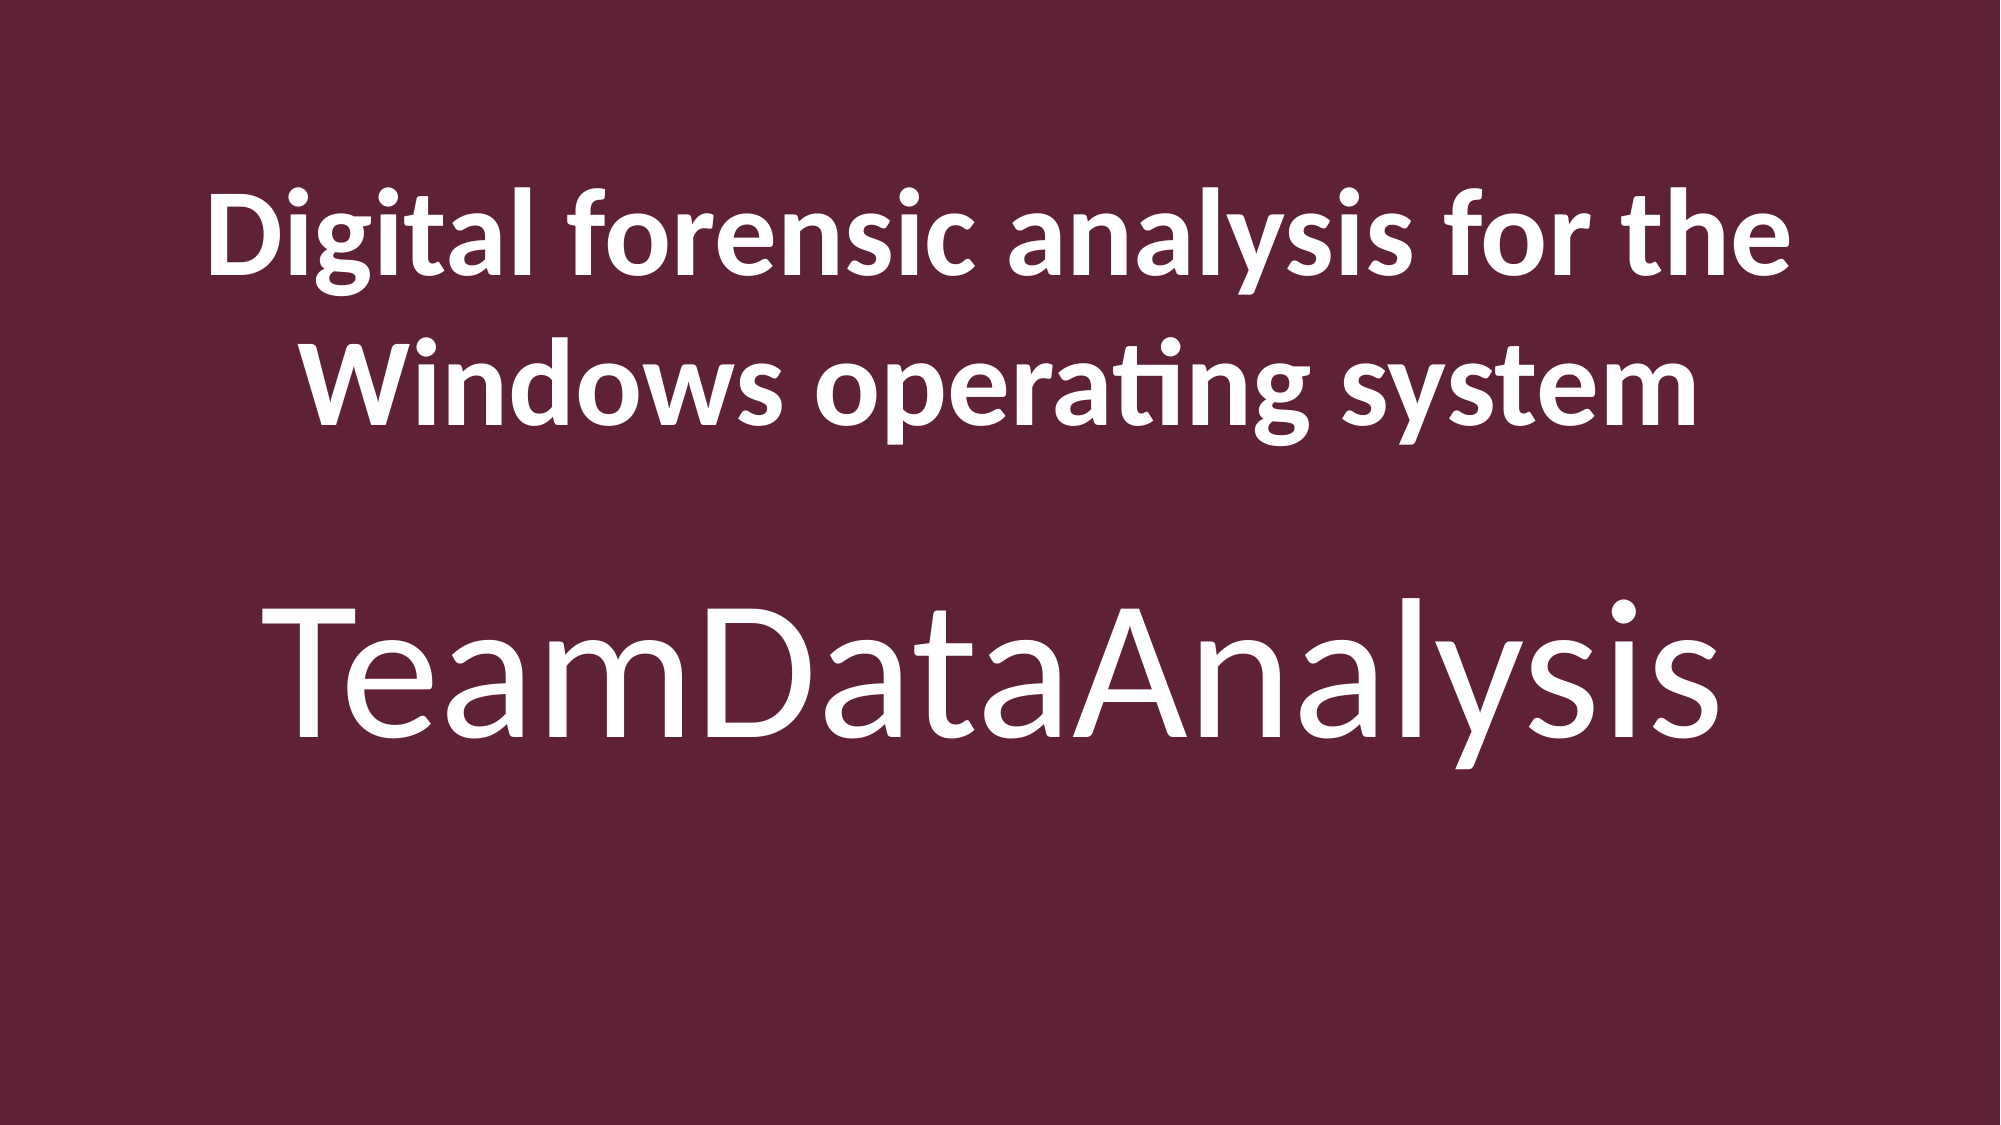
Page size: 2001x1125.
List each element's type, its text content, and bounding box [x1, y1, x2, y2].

text_box TeamDataAnalysis [31, 529, 1955, 785]
text_box Digital forensic analysis for the Windows operating system [188, 143, 1812, 459]
